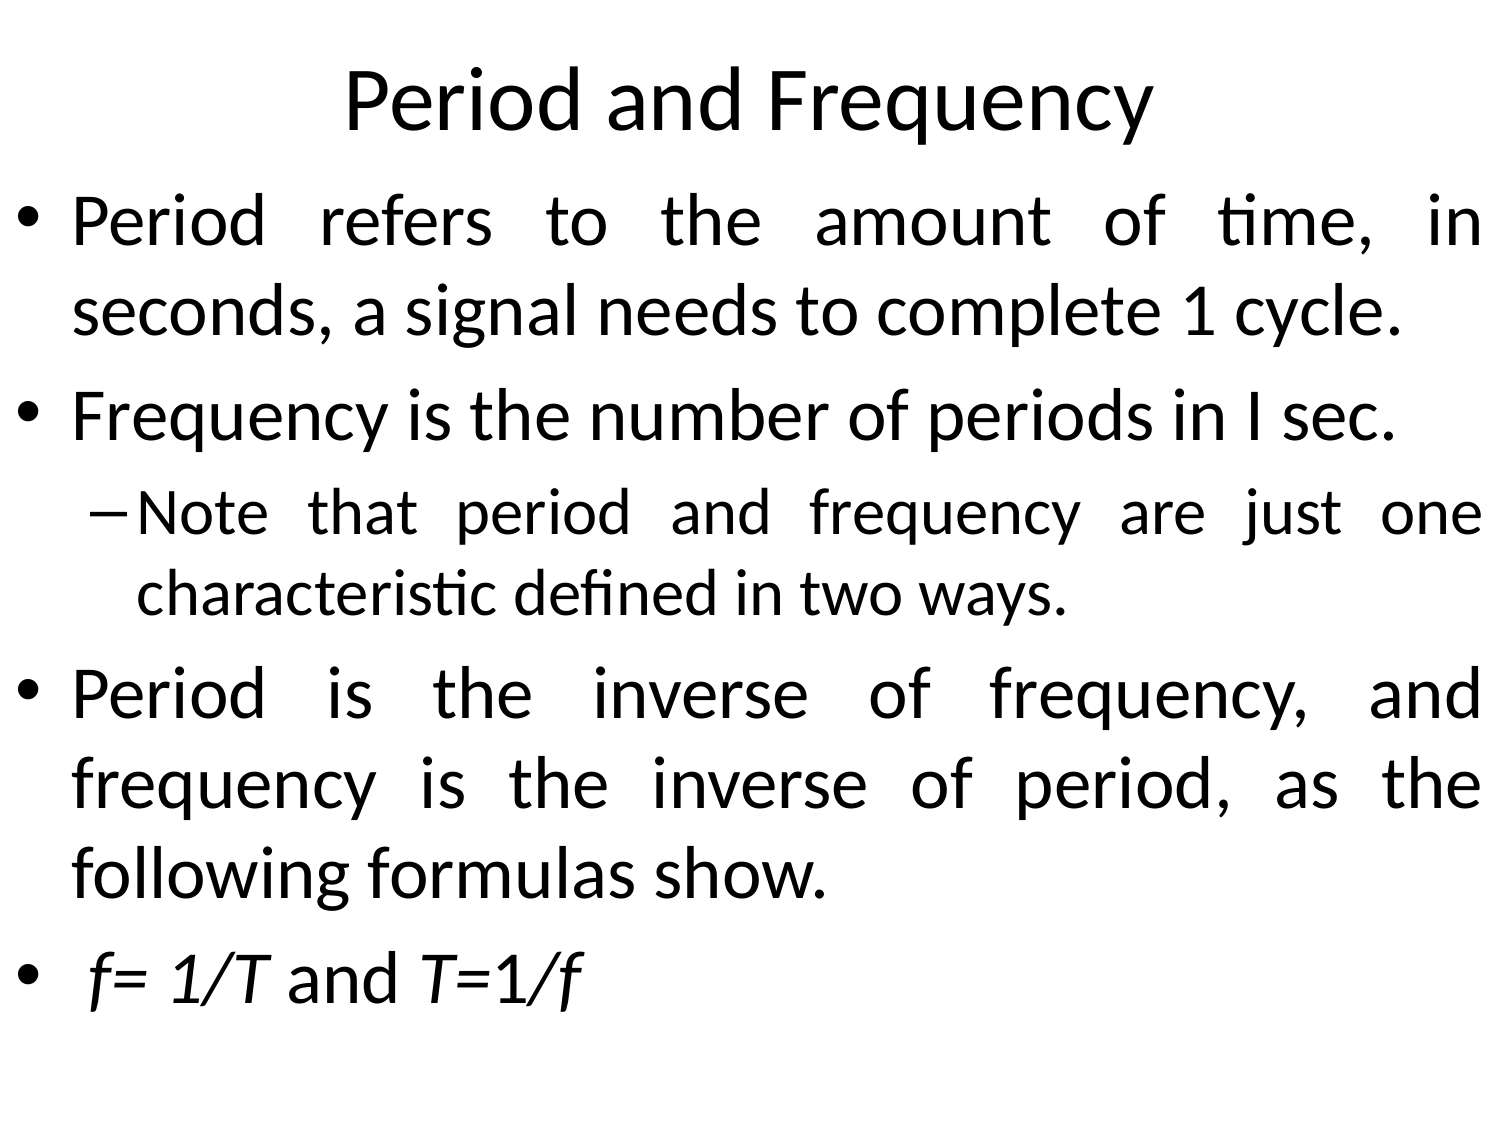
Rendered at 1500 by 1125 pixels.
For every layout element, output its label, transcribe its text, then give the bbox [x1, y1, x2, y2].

list Period refers to the amount of time, in seconds, a signal needs to complete 1 cycle. Frequency is the number of periods in I sec. Note that period and frequency are just one characteristic defined in two ways. Period is the inverse of frequency, and frequency is the inverse of period, as the following formulas show. f= 1/T and T=1/f [0, 162, 1500, 1125]
title Period and Frequency [75, 0, 1425, 162]
